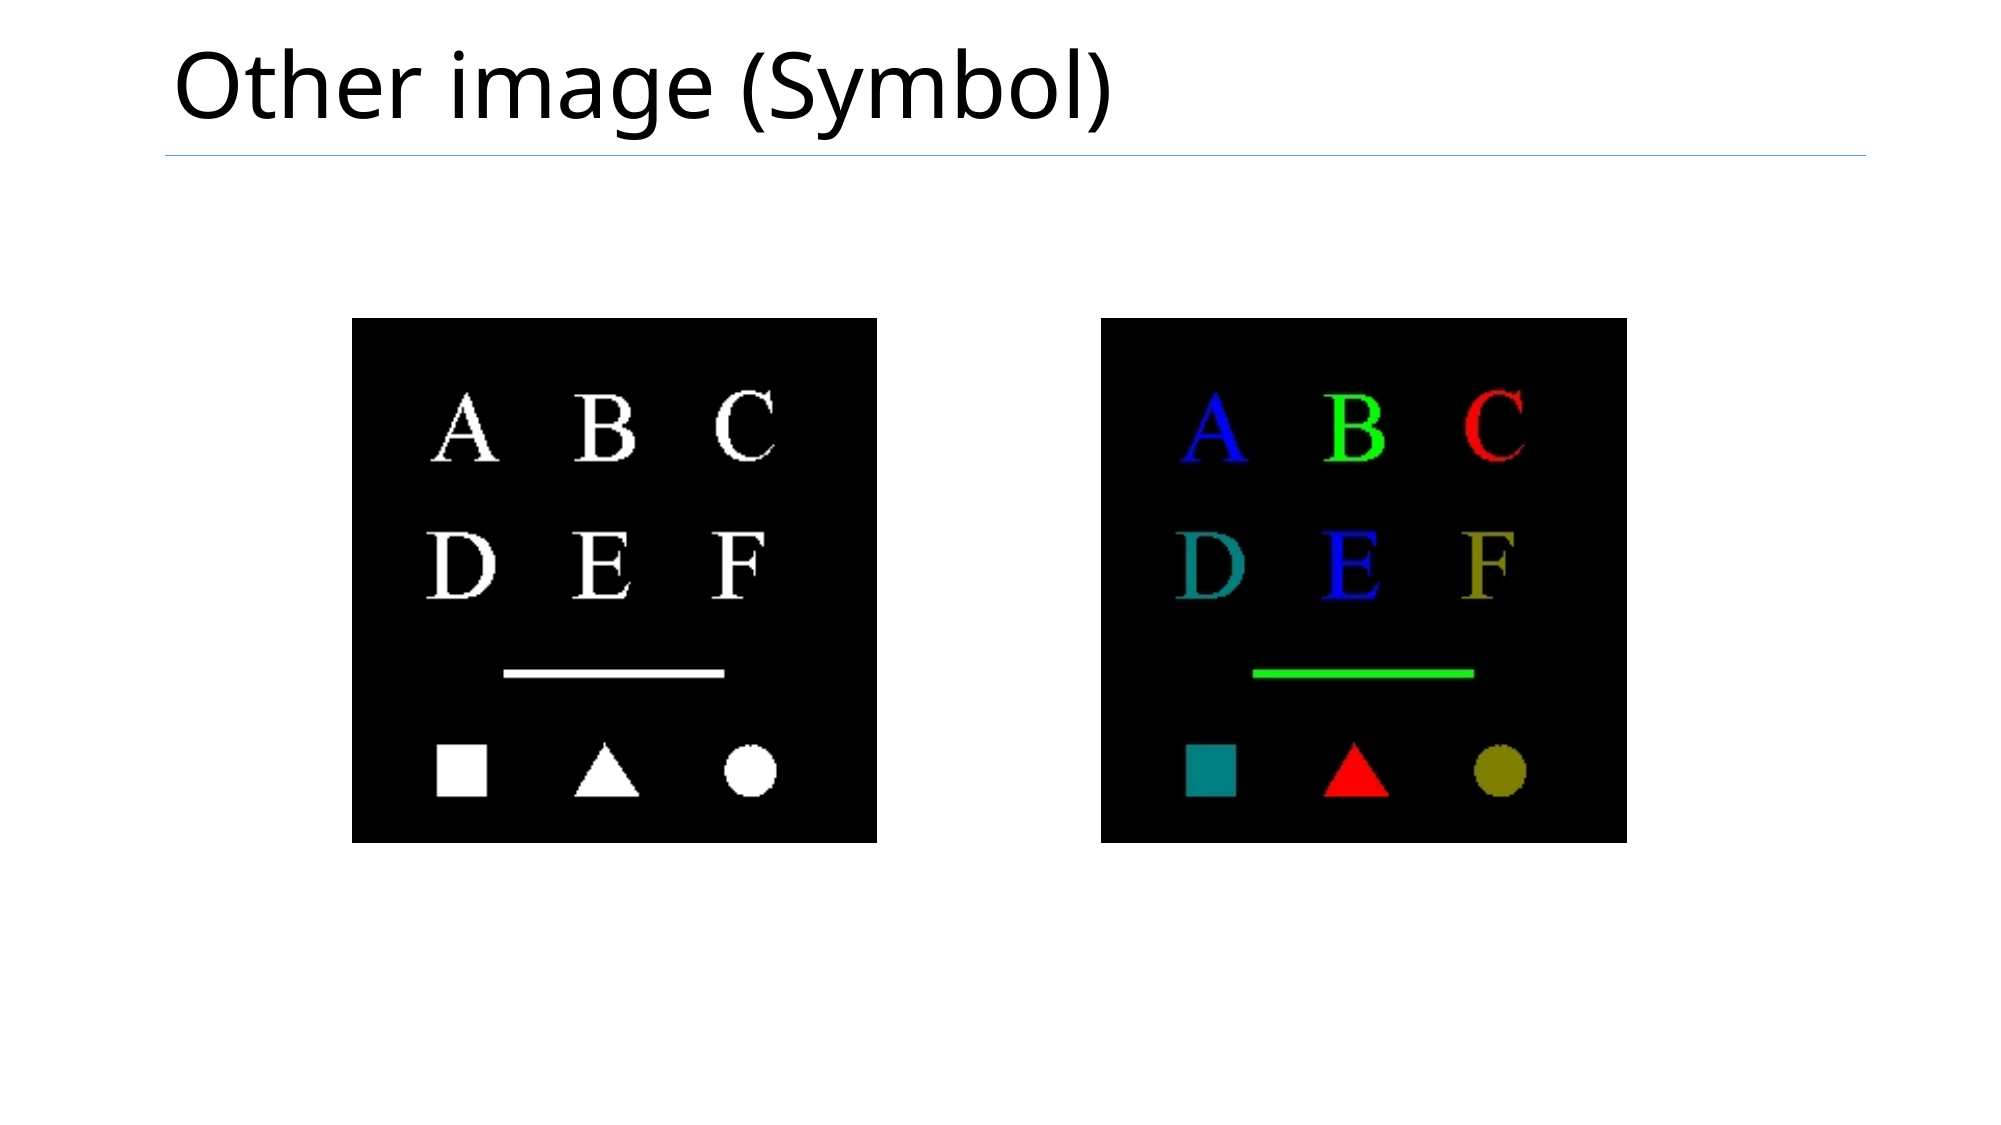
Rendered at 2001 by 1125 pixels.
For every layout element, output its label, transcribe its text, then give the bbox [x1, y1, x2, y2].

picture [352, 318, 878, 843]
title Other image (Symbol) [157, 21, 1808, 156]
picture [1101, 318, 1627, 843]
